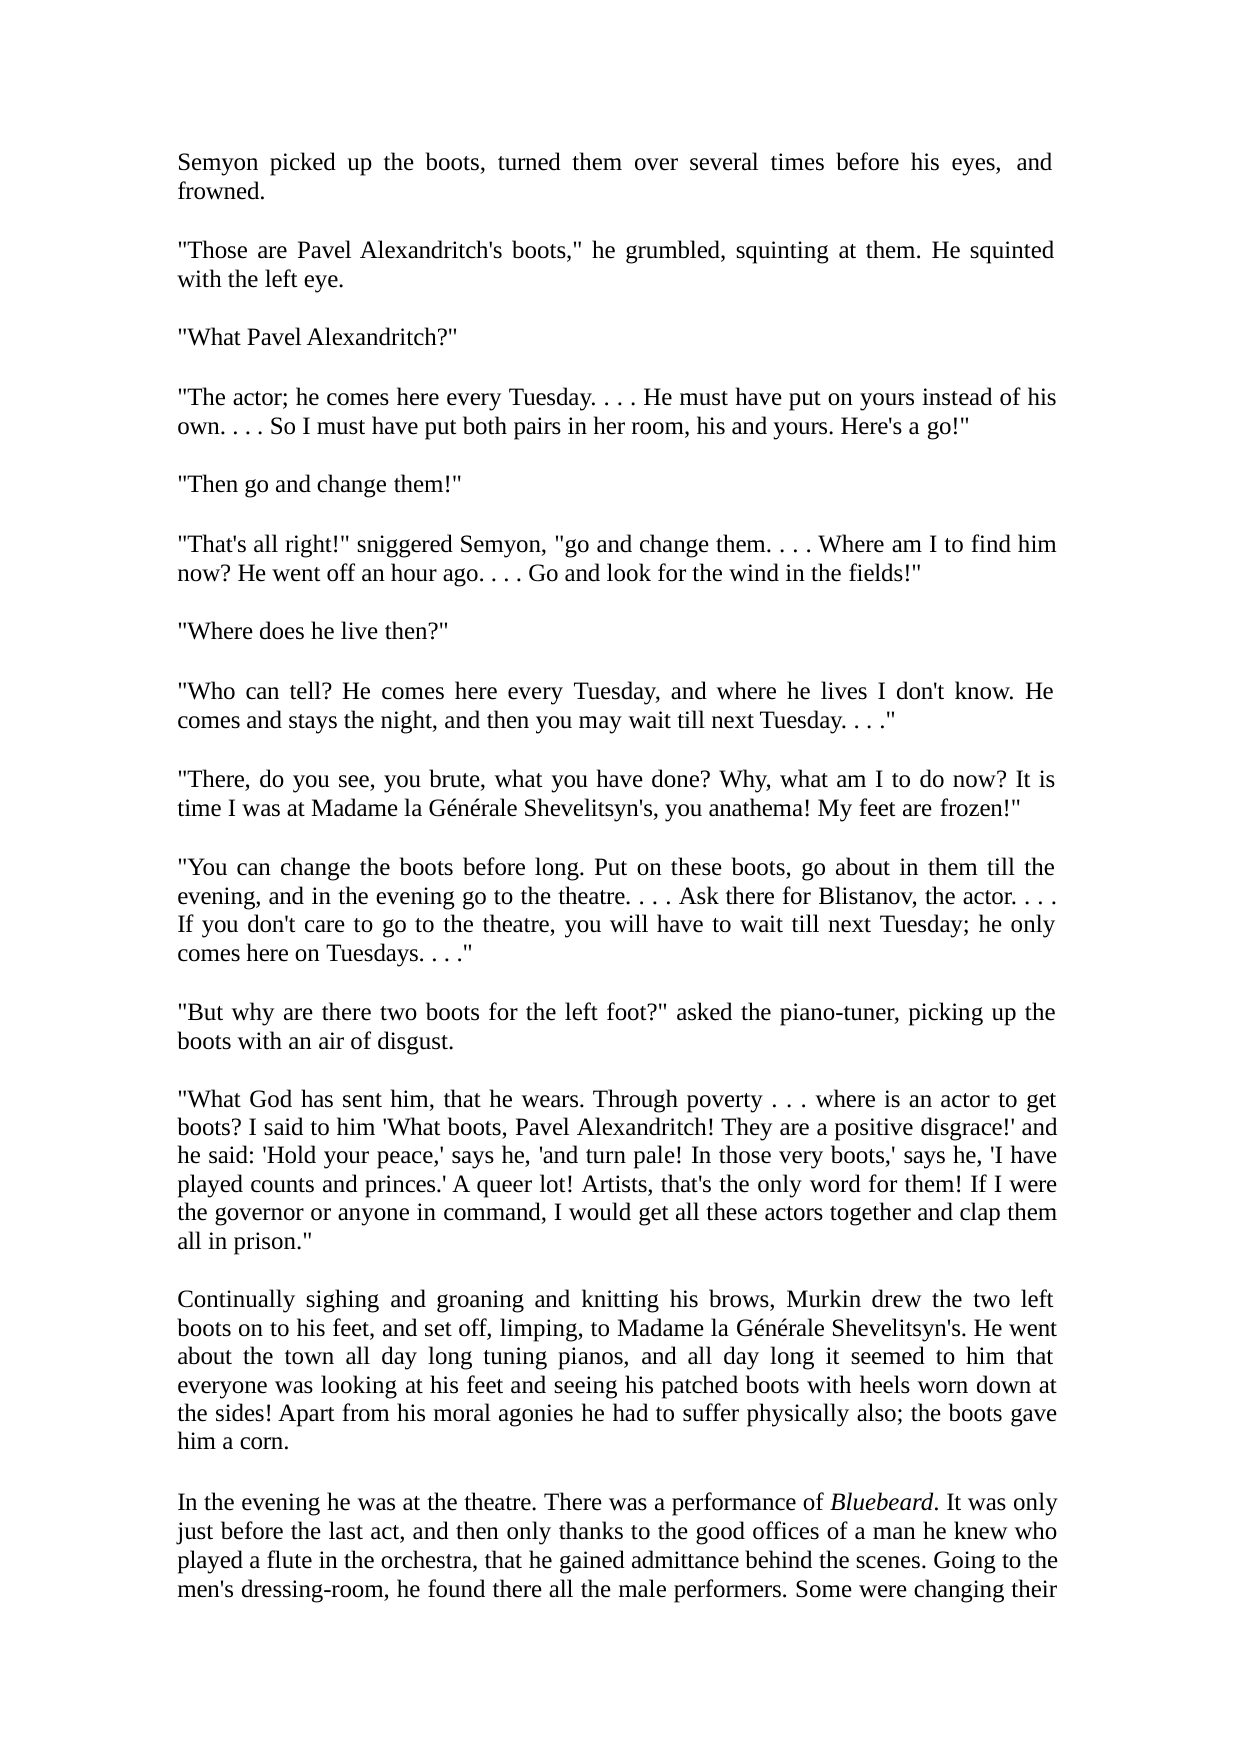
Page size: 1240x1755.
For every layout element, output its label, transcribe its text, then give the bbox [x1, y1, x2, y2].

text_box Semyon picked up the boots, turned them over several times before his eyes, and frowned. "Those are Pavel Alexandritch's boots," he grumbled, squinting at them. He squinted with the left eye. "What Pavel Alexandritch?" "The actor; he comes here every Tuesday. . . . He must have put on yours instead of his own. . . . So I must have put both pairs in her room, his and yours. Here's a go!" "Then go and change them!" "That's all right!" sniggered Semyon, "go and change them. . . . Where am I to find him now? He went off an hour ago. . . . Go and look for the wind in the fields!" "Where does he live then?" "Who can tell? He comes here every Tuesday, and where he lives I don't know. He comes and stays the night, and then you may wait till next Tuesday. . . ." "There, do you see, you brute, what you have done? Why, what am I to do now? It is time I was at Madame la Générale Shevelitsyn's, you anathema! My feet are frozen!" "You can change the boots before long. Put on these boots, go about in them till the evening, and in the evening go to the theatre. . . . Ask there for Blistanov, the actor. . . . If you don't care to go to the theatre, you will have to wait till next Tuesday; he only comes here on Tuesdays. . . ." "But why are there two boots for the left foot?" asked the piano-tuner, picking up the boots with an air of disgust. "What God has sent him, that he wears. Through poverty . . . where is an actor to get boots? I said to him 'What boots, Pavel Alexandritch! They are a positive disgrace!' and he said: 'Hold your peace,' says he, 'and turn pale! In those very boots,' says he, 'I have played counts and princes.' A queer lot! Artists, that's the only word for them! If I were the governor or anyone in command, I would get all these actors together and clap them all in prison." Continually sighing and groaning and knitting his brows, Murkin drew the two left boots on to his feet, and set off, limping, to Madame la Générale Shevelitsyn's. He went about the town all day long tuning pianos, and all day long it seemed to him that everyone was looking at his feet and seeing his patched boots with heels worn down at the sides! Apart from his moral agonies he had to suffer physically also; the boots gave him a corn. In the evening he was at the theatre. There was a performance of Bluebeard. It was only just before the last act, and then only thanks to the good offices of a man he knew who played a flute in the orchestra, that he gained admittance behind the scenes. Going to the men's dressing-room, he found there all the male performers. Some were changing their [175, 142, 1066, 1602]
